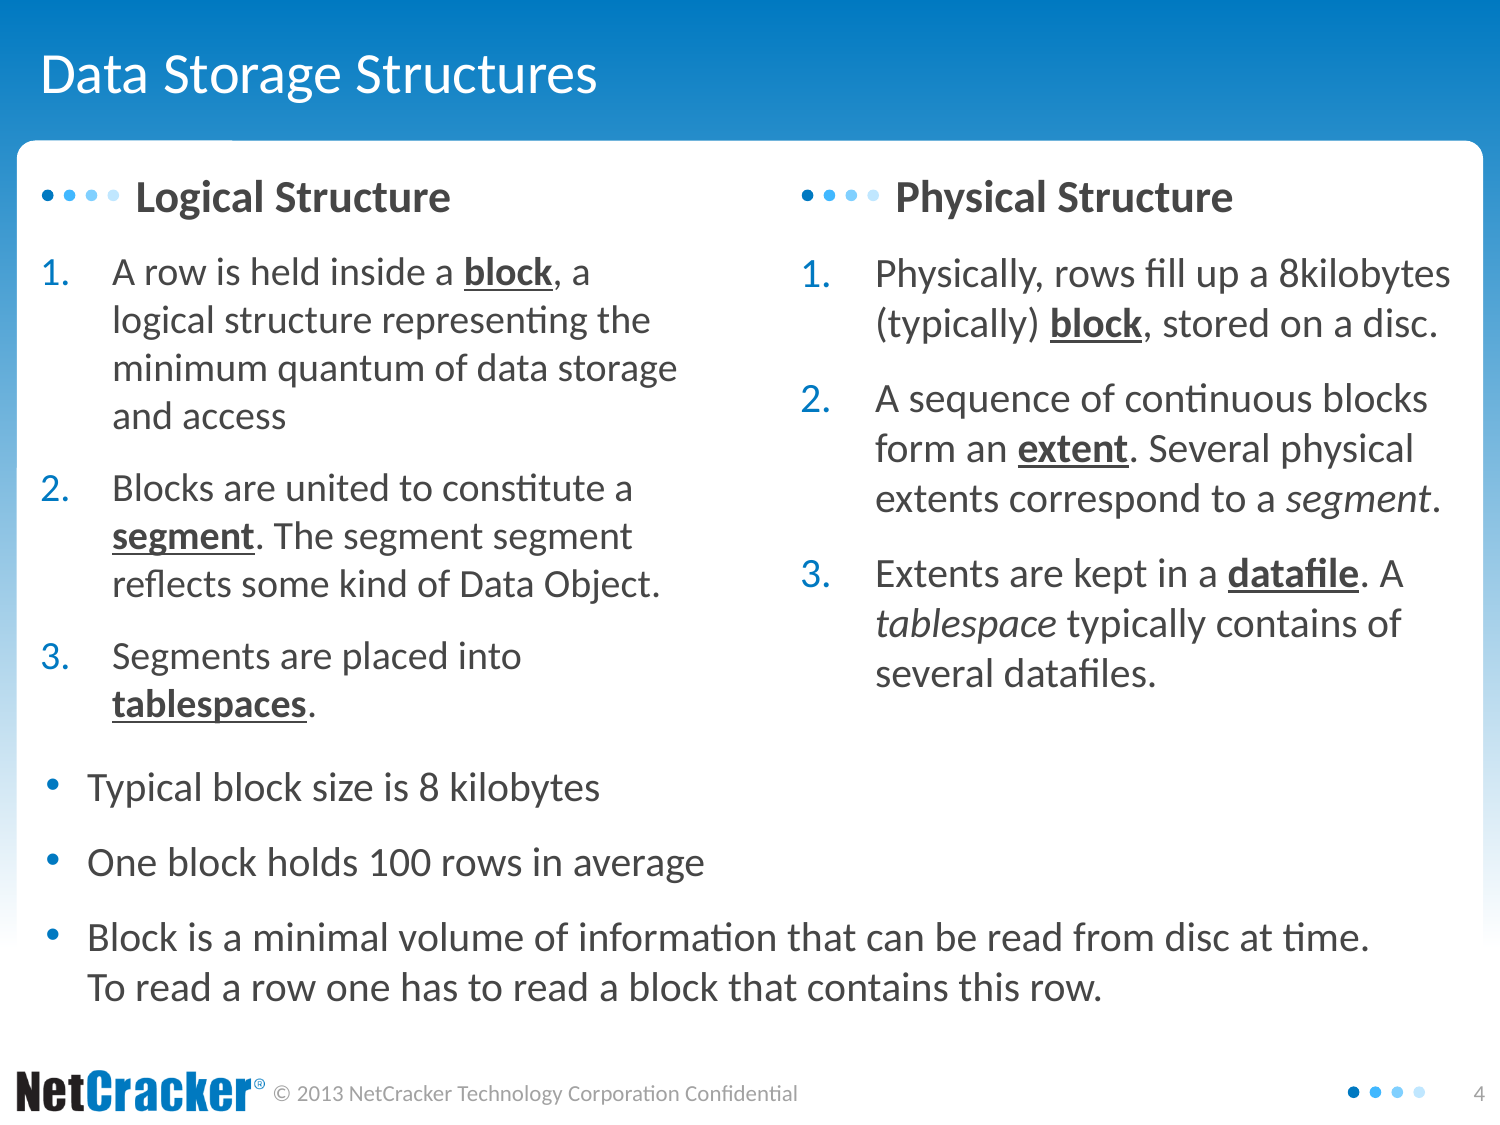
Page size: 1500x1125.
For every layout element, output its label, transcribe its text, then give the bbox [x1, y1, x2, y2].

list Physically, rows fill up a 8kilobytes (typically) block, stored on a disc. A sequence of continuous blocks form an extent. Several physical extents correspond to a segment. Extents are kept in a datafile. A tablespace typically contains of several datafiles. [776, 222, 1483, 715]
list A row is held inside a block, a logical structure representing the minimum quantum of data storage and access Blocks are united to constitute a segment. The segment segment reflects some kind of Data Object. Segments are placed into tablespaces. [16, 222, 723, 734]
title Data Storage Structures [16, 0, 1483, 141]
text_box Typical block size is 8 kilobytes One block holds 100 rows in average Block is a minimal volume of information that can be read from disc at time. To read a row one has to read a block that contains this row. [30, 752, 1394, 1018]
list Logical Structure [135, 166, 724, 223]
picture [5, 1062, 272, 1122]
list Physical Structure [895, 166, 1484, 223]
